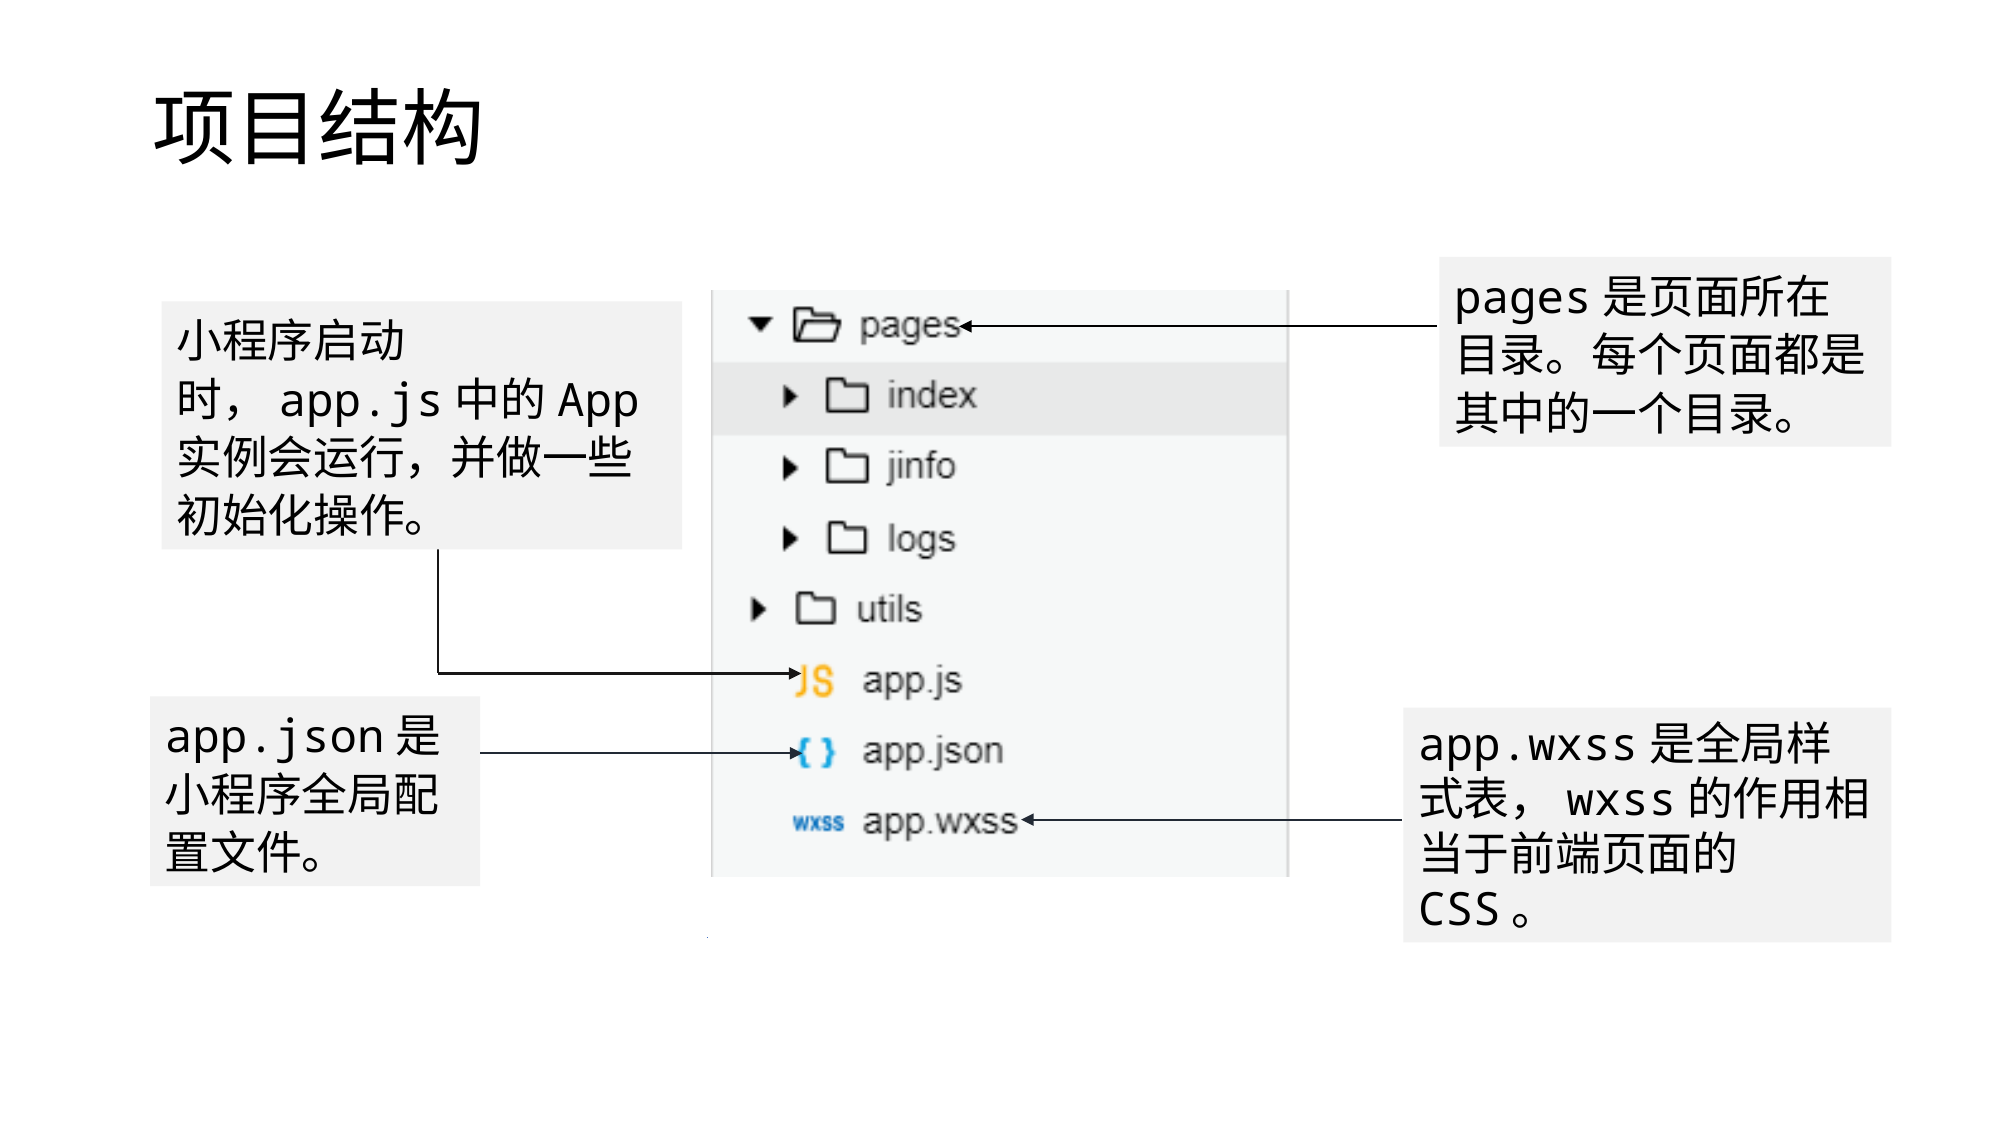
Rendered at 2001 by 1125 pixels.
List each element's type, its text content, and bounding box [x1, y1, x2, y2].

title 项目结构 [137, 59, 1863, 204]
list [711, 290, 1300, 877]
text_box app.json是小程序全局配置文件。 [149, 695, 481, 887]
text_box 小程序启动时，app.js中的App实例会运行，并做一些初始化操作。 [160, 300, 683, 550]
text_box app.wxss是全局样式表，wxss的作用相当于前端页面的CSS。 [1402, 707, 1892, 943]
text_box pages是页面所在目录。每个页面都是其中的一个目录。 [1438, 256, 1892, 448]
